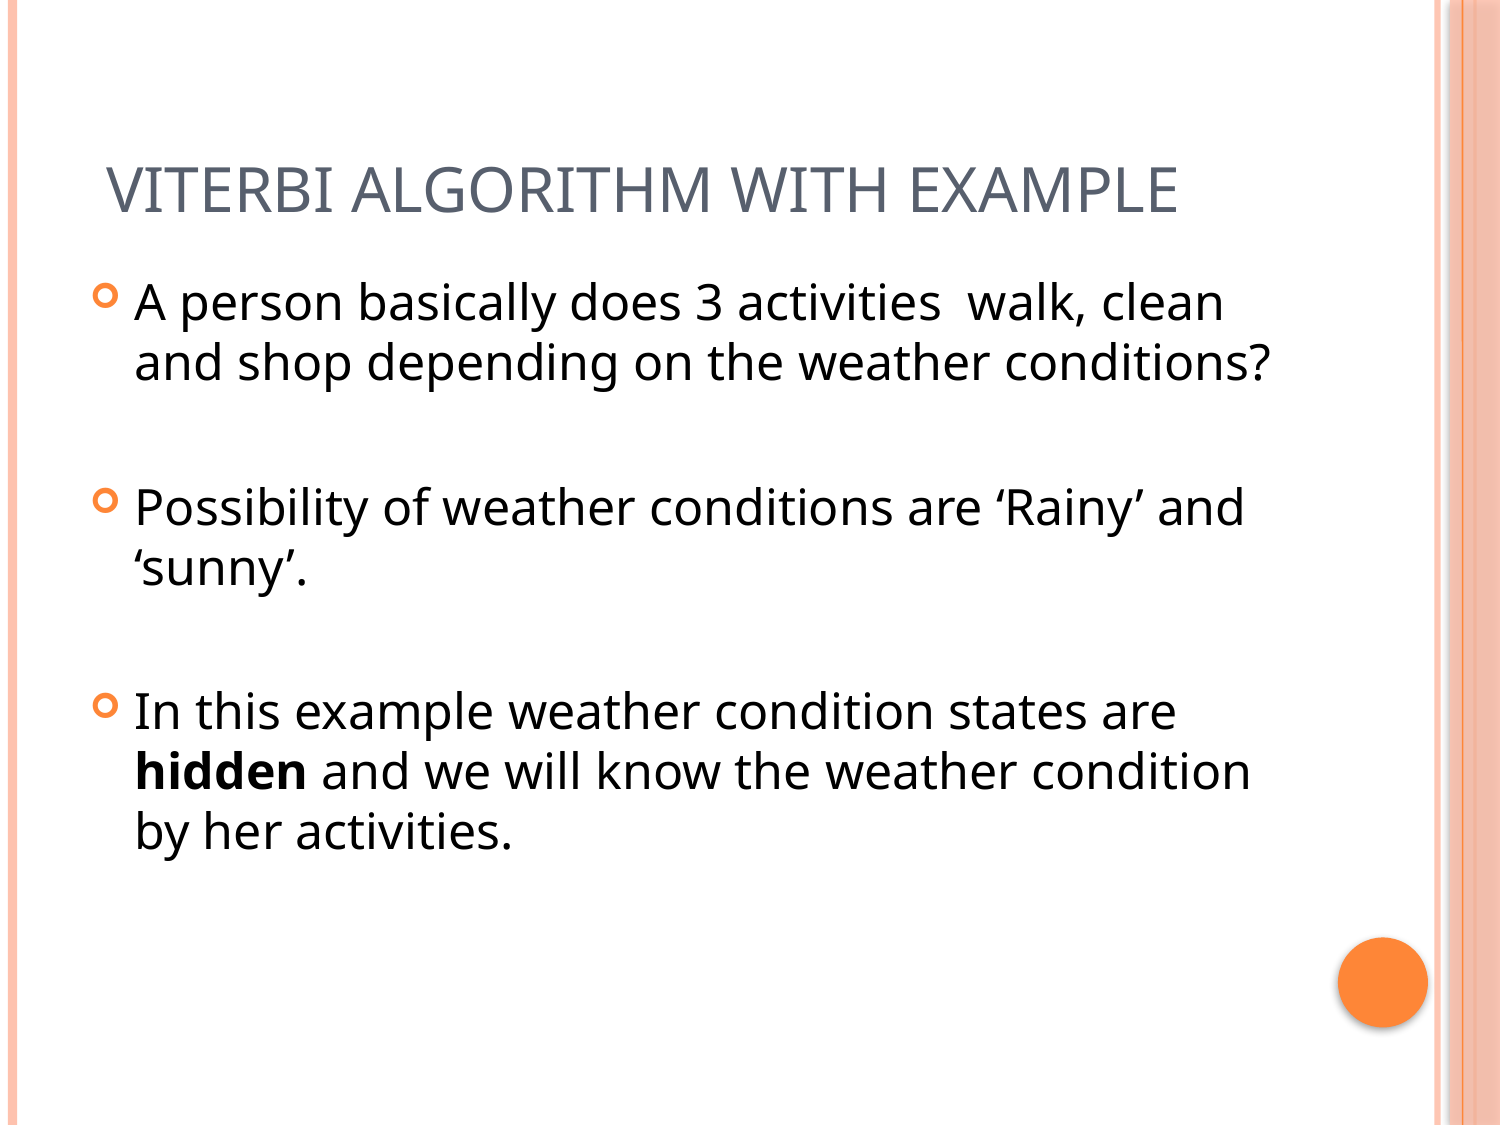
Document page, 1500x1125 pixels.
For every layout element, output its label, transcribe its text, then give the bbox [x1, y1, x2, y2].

title viterbi algorithm with example [75, 45, 1300, 233]
list A person basically does 3 activities walk, clean and shop depending on the weather conditions? Possibility of weather conditions are ‘Rainy’ and ‘sunny’. In this example weather condition states are hidden and we will know the weather condition by her activities. [75, 262, 1300, 1062]
